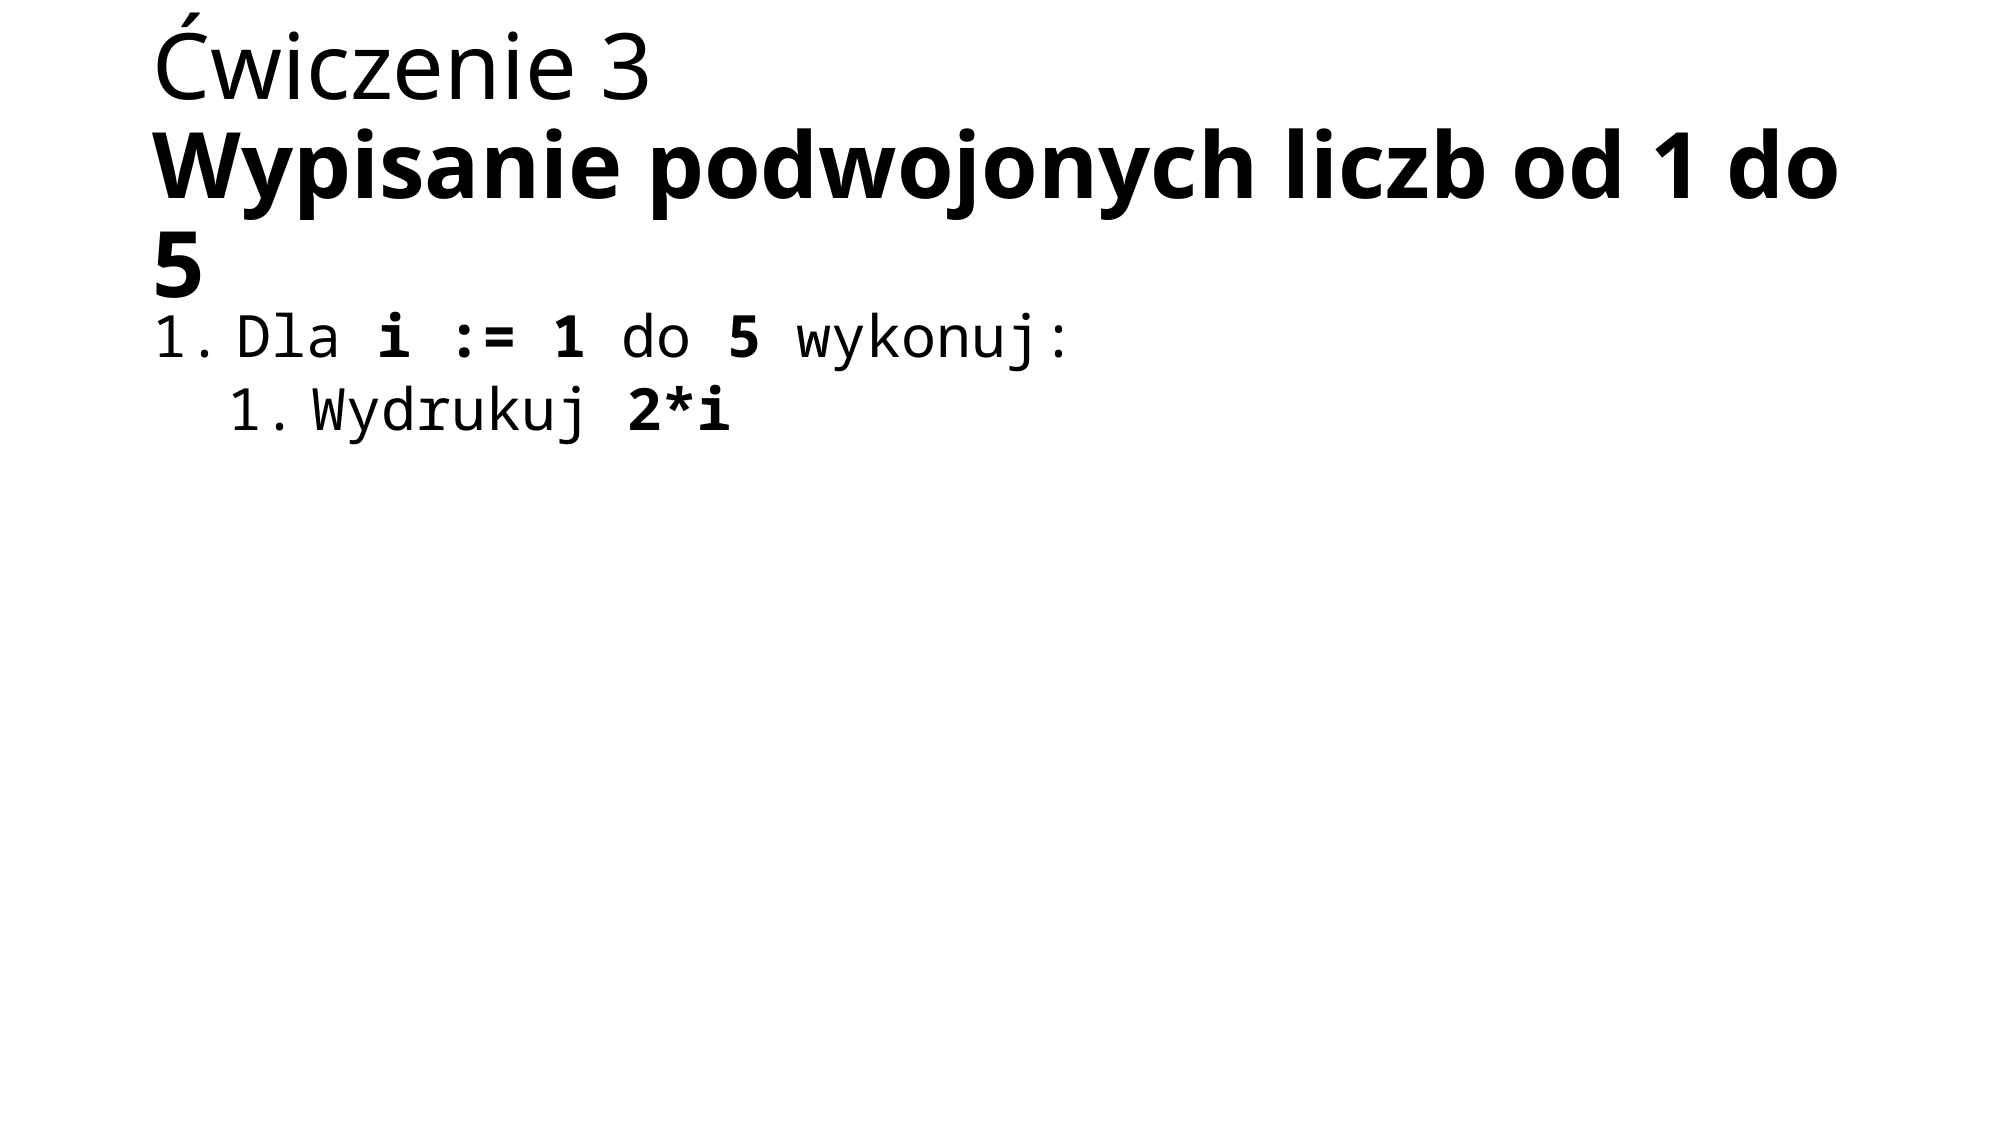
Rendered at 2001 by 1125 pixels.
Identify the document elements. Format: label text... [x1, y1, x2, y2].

list Dla i := 1 do 5 wykonuj: Wydrukuj 2*i [137, 299, 1863, 1014]
title Ćwiczenie 3 Wypisanie podwojonych liczb od 1 do 5 [137, 59, 1863, 278]
